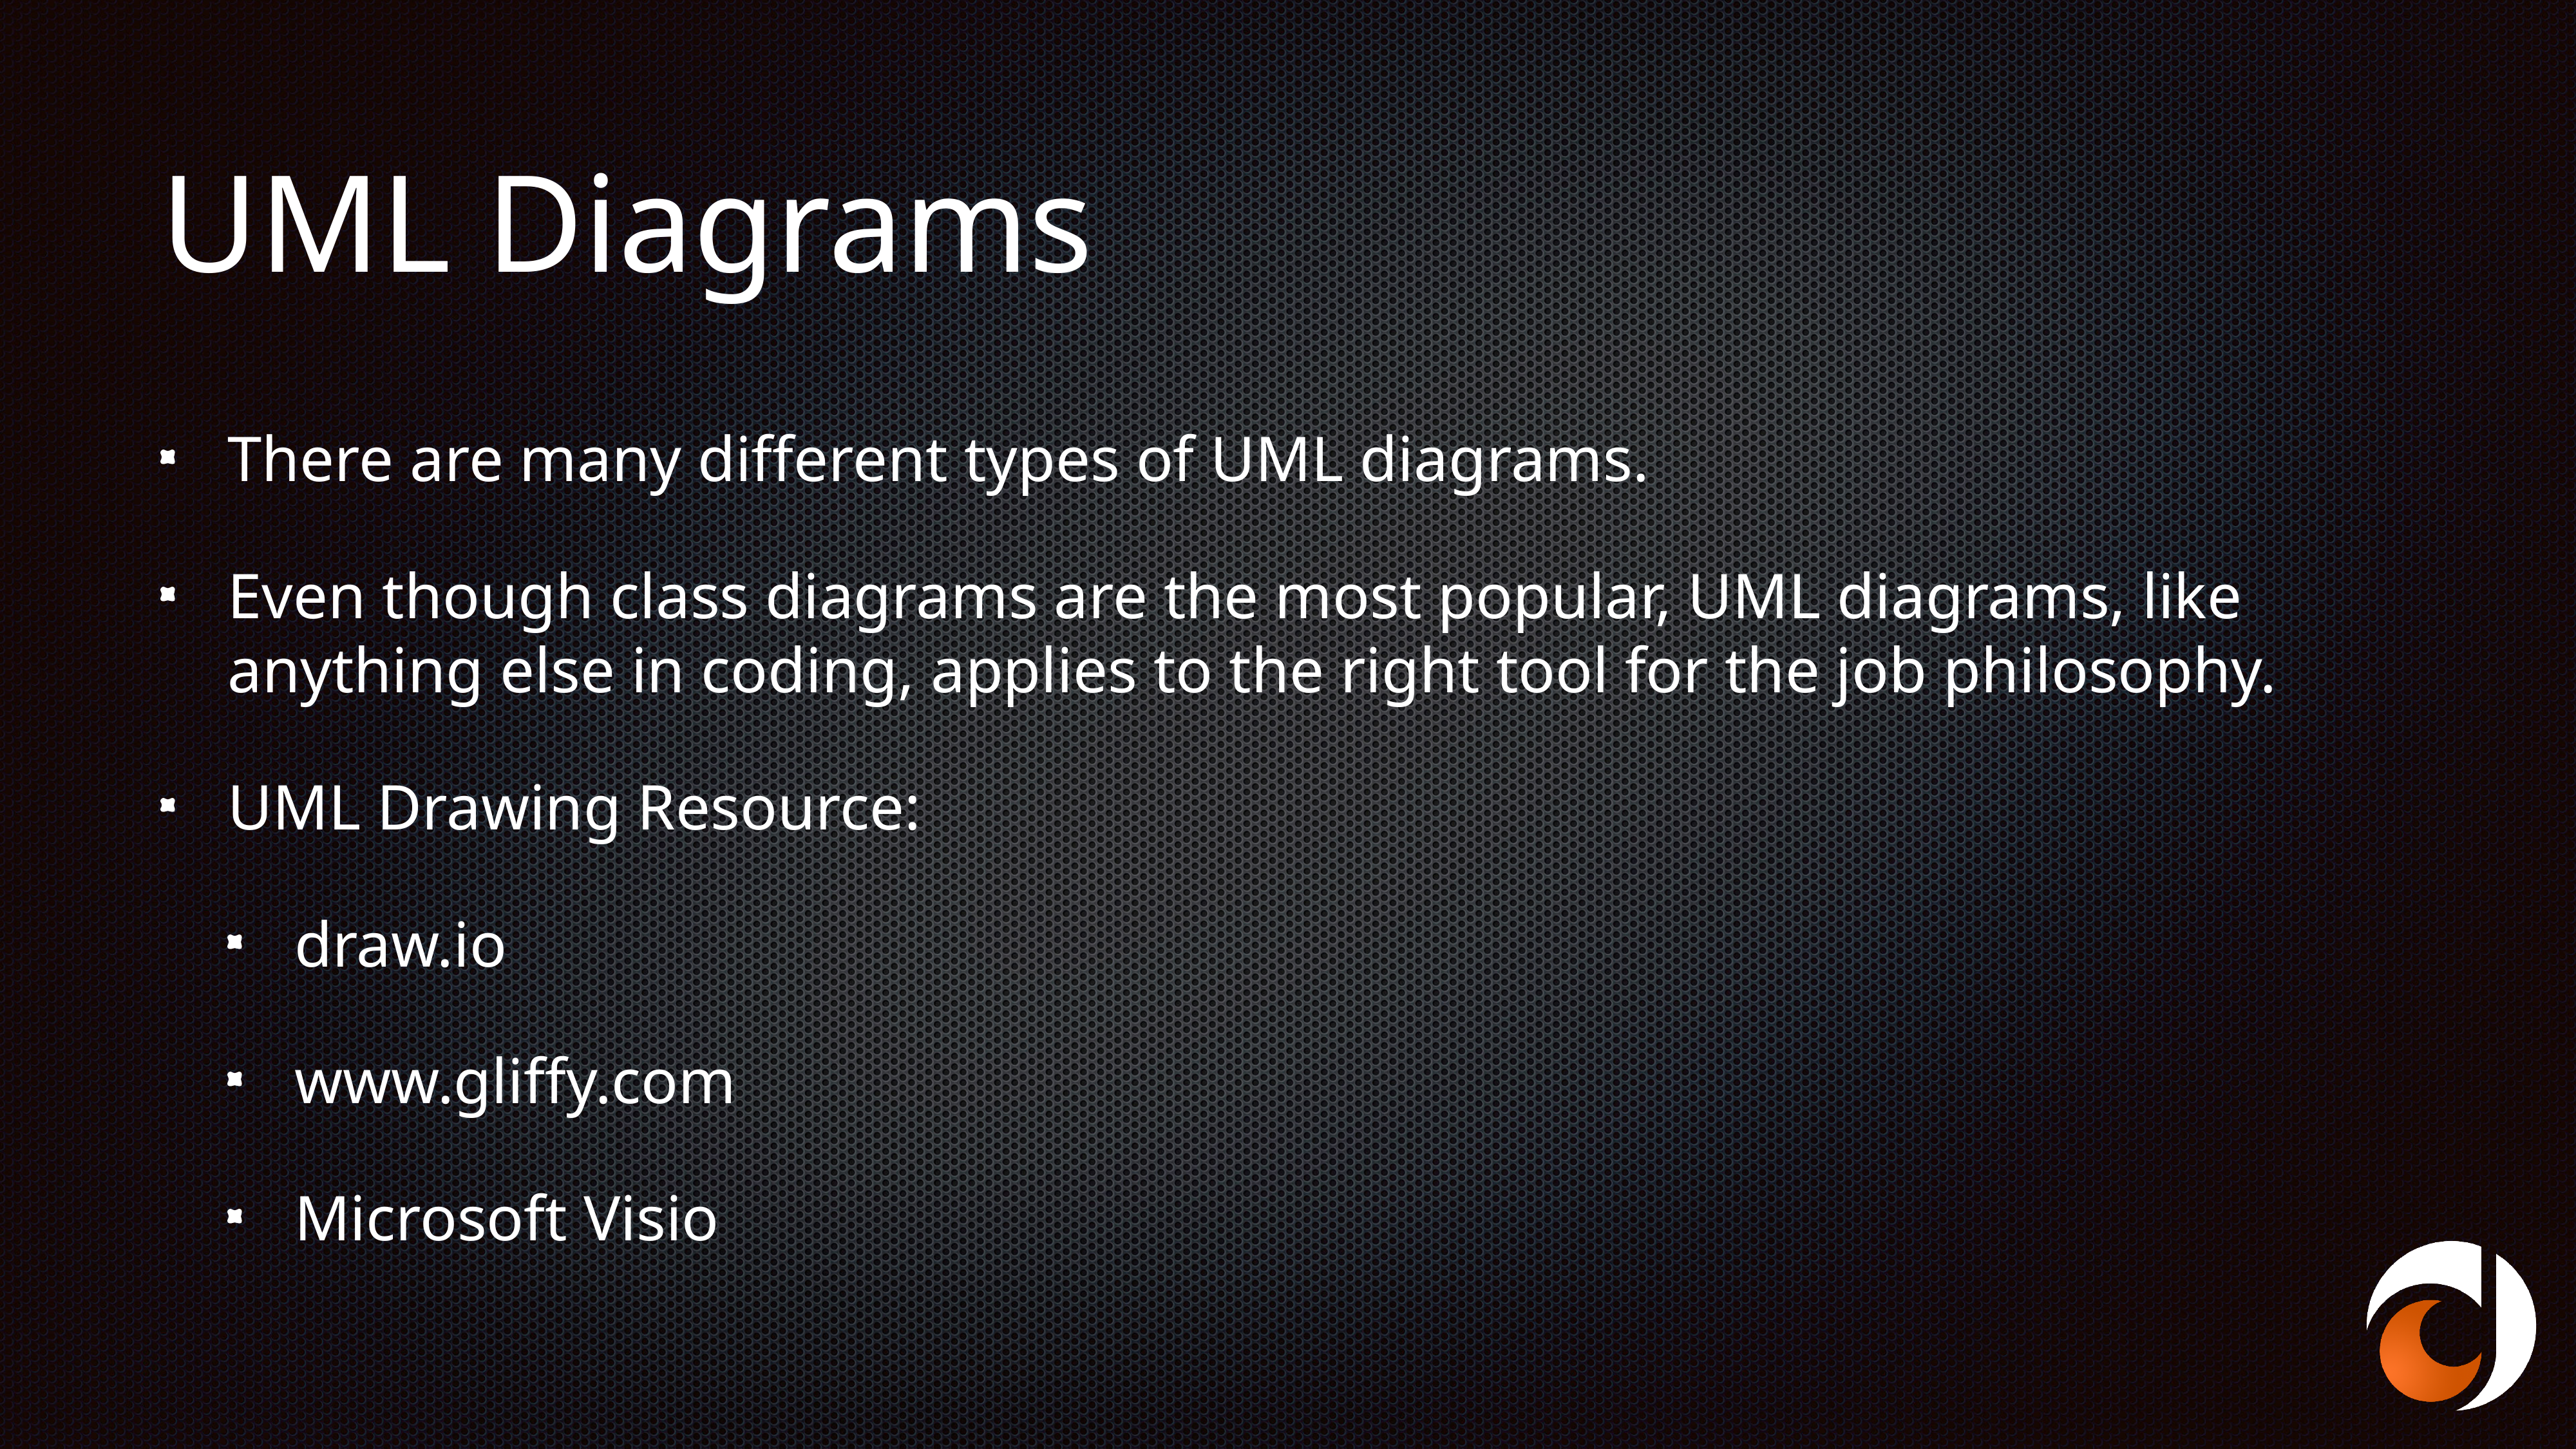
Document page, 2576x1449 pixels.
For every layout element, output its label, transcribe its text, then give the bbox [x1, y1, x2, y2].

picture [0, 0, 2576, 1449]
title UML Diagrams [155, 37, 2421, 401]
list There are many different types of UML diagrams. Even though class diagrams are the most popular, UML diagrams, like anything else in coding, applies to the right tool for the job philosophy. UML Drawing Resource: draw.io www.gliffy.com Microsoft Visio [155, 412, 2421, 1262]
